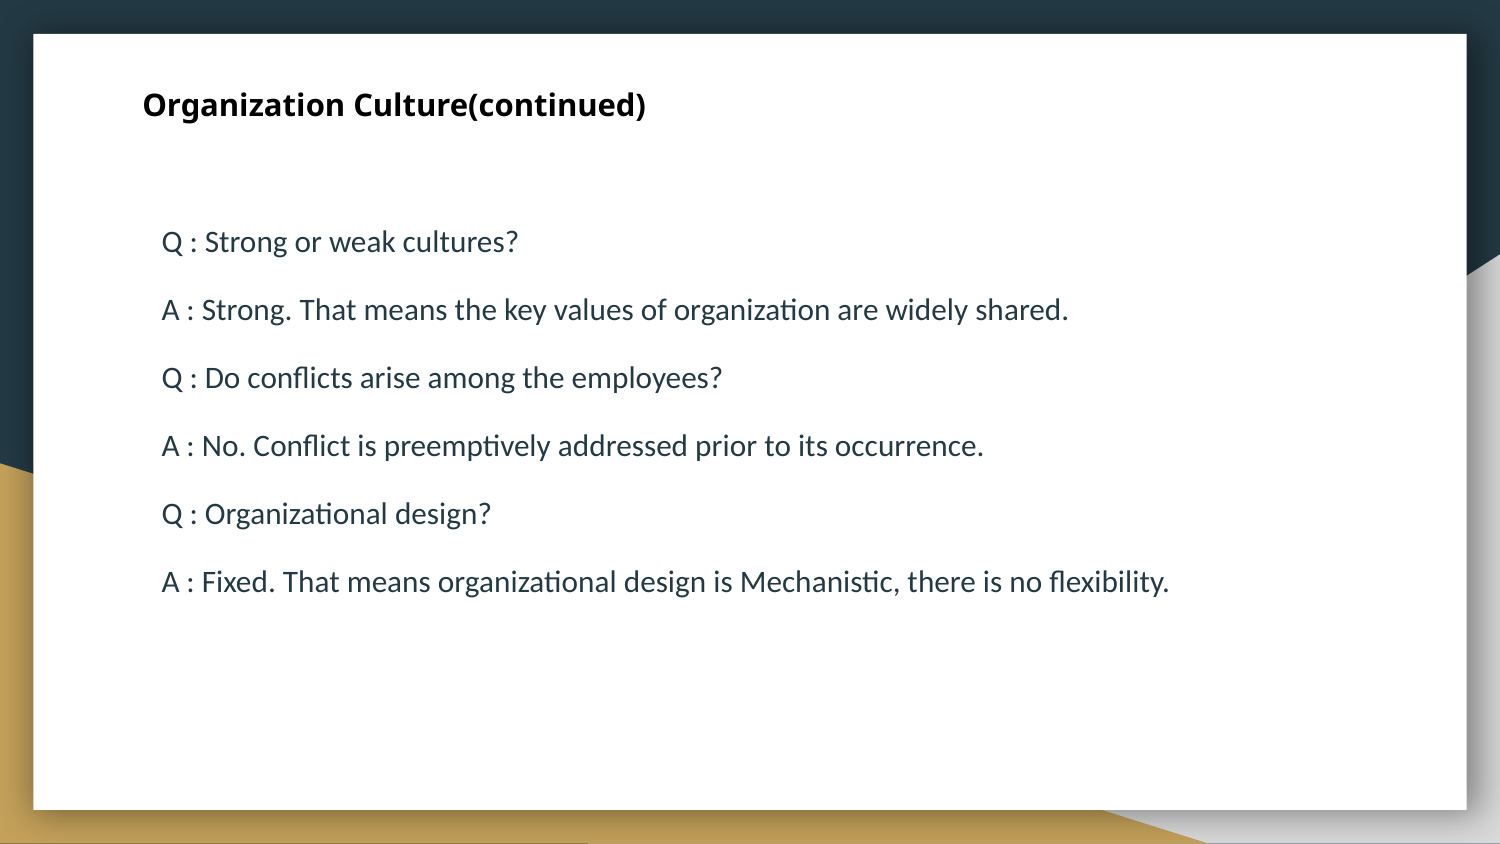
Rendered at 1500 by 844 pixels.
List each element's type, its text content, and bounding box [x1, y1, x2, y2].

list Q : Strong or weak cultures? A : Strong. That means the key values of organization are widely shared. Q : Do conflicts arise among the employees? A : No. Conflict is preemptively addressed prior to its occurrence. Q : Organizational design? A : Fixed. That means organizational design is Mechanistic, there is no flexibility. [146, 200, 1378, 603]
title Organization Culture(continued) [127, 70, 1359, 228]
